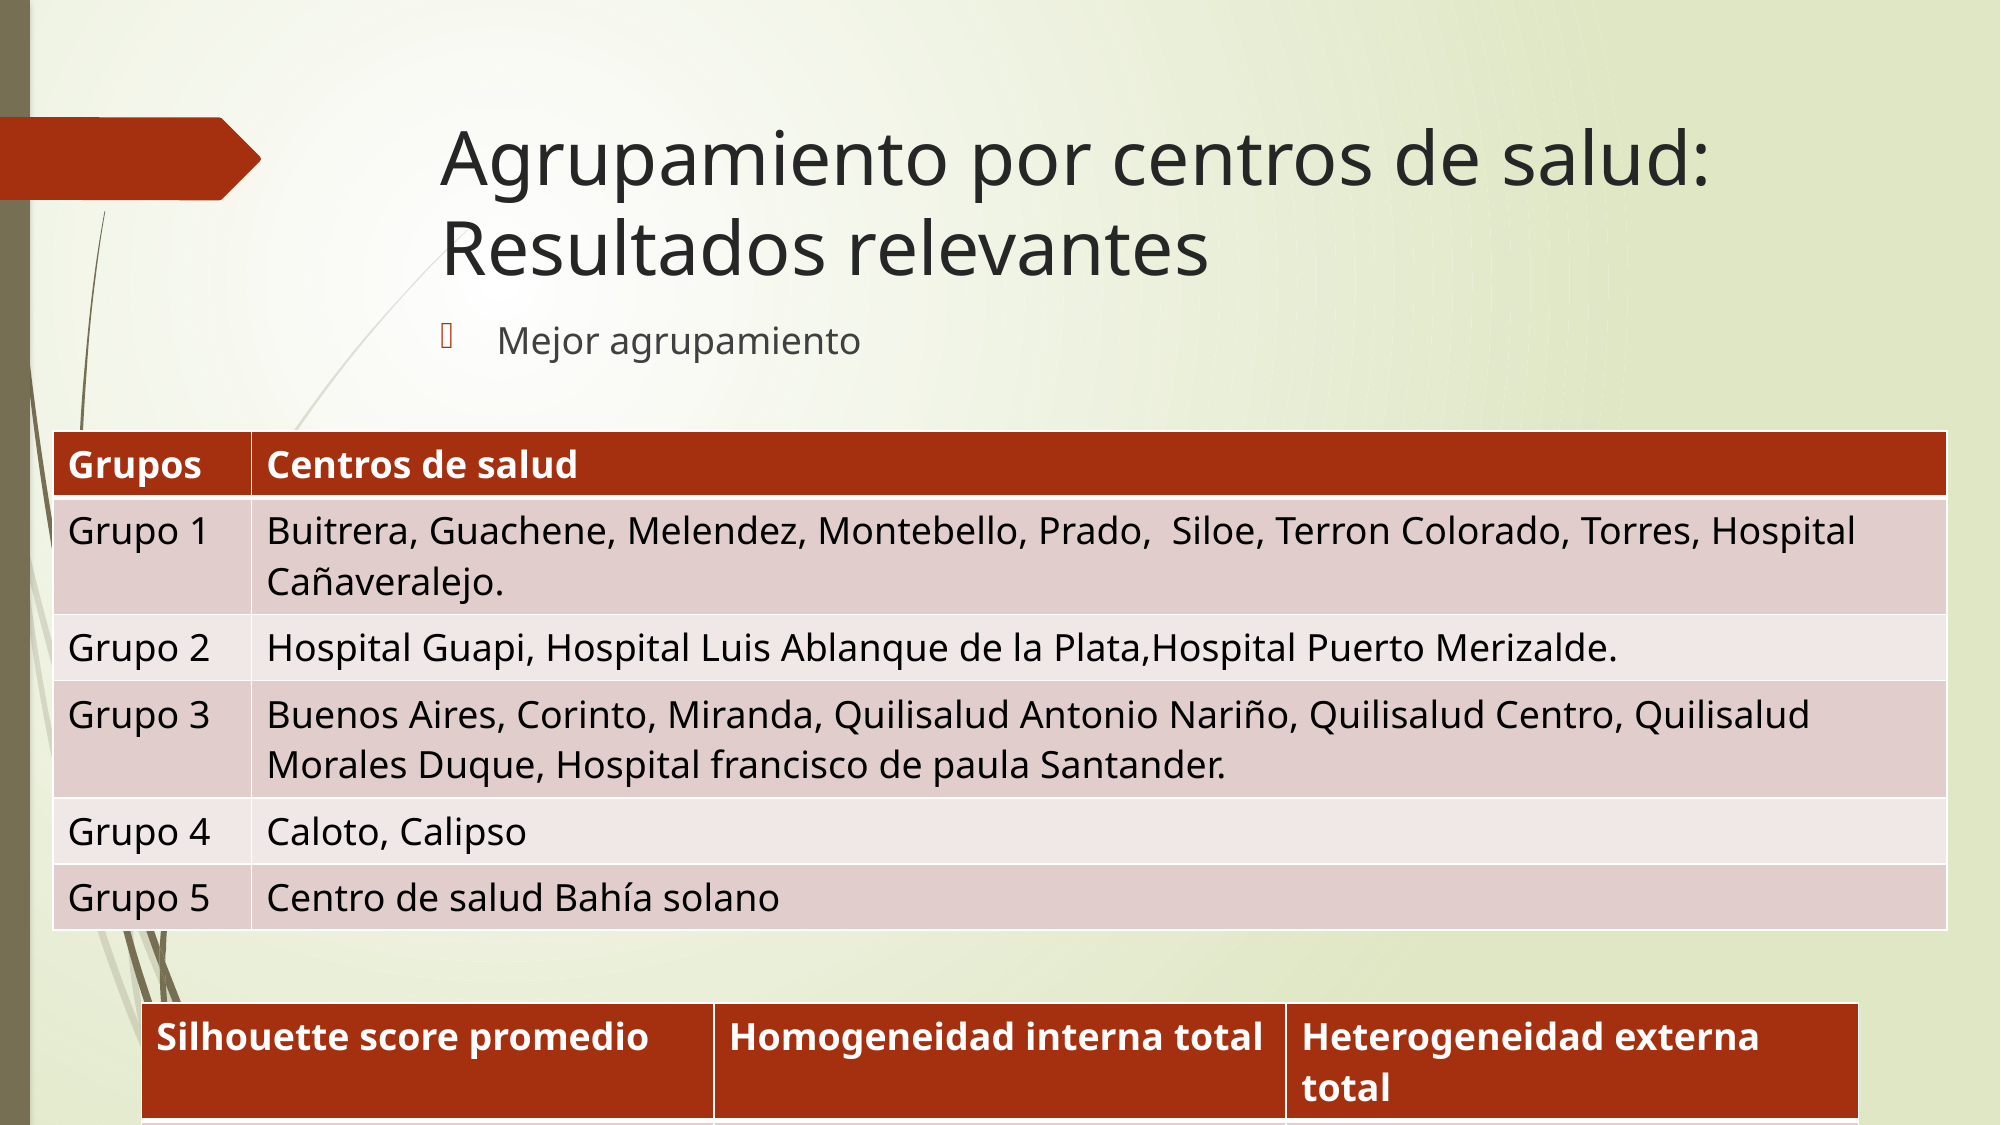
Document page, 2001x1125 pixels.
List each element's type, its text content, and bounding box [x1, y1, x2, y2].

table_cell Buenos Aires, Corinto, Miranda, Quilisalud Antonio Nariño, Quilisalud Centro, Quilisalud Morales Duque, Hospital francisco de paula Santander. [252, 681, 1946, 797]
table_cell Grupo 1 [54, 500, 251, 614]
table_header Heterogeneidad externa total [1287, 1004, 1858, 1118]
table_header Homogeneidad interna total [715, 1004, 1285, 1118]
table_header Silhouette score promedio [142, 1004, 713, 1118]
table_cell Caloto, Calipso [252, 799, 1946, 863]
table_cell Grupo 5 [54, 865, 251, 929]
table_cell Buitrera, Guachene, Melendez, Montebello, Prado, Siloe, Terron Colorado, Torres, Hospital Cañaveralejo. [252, 500, 1946, 614]
table_cell Grupo 2 [54, 615, 251, 680]
table_header Grupos [54, 432, 251, 495]
table_header Centros de salud [252, 432, 1946, 495]
title Agrupamiento por centros de salud: Resultados relevantes [425, 102, 1888, 313]
table_cell Hospital Guapi, Hospital Luis Ablanque de la Plata,Hospital Puerto Merizalde. [252, 615, 1946, 680]
table_cell Grupo 3 [54, 681, 251, 797]
table_cell Centro de salud Bahía solano [252, 865, 1946, 929]
table_cell Grupo 4 [54, 799, 251, 863]
list Mejor agrupamiento [425, 309, 1060, 392]
